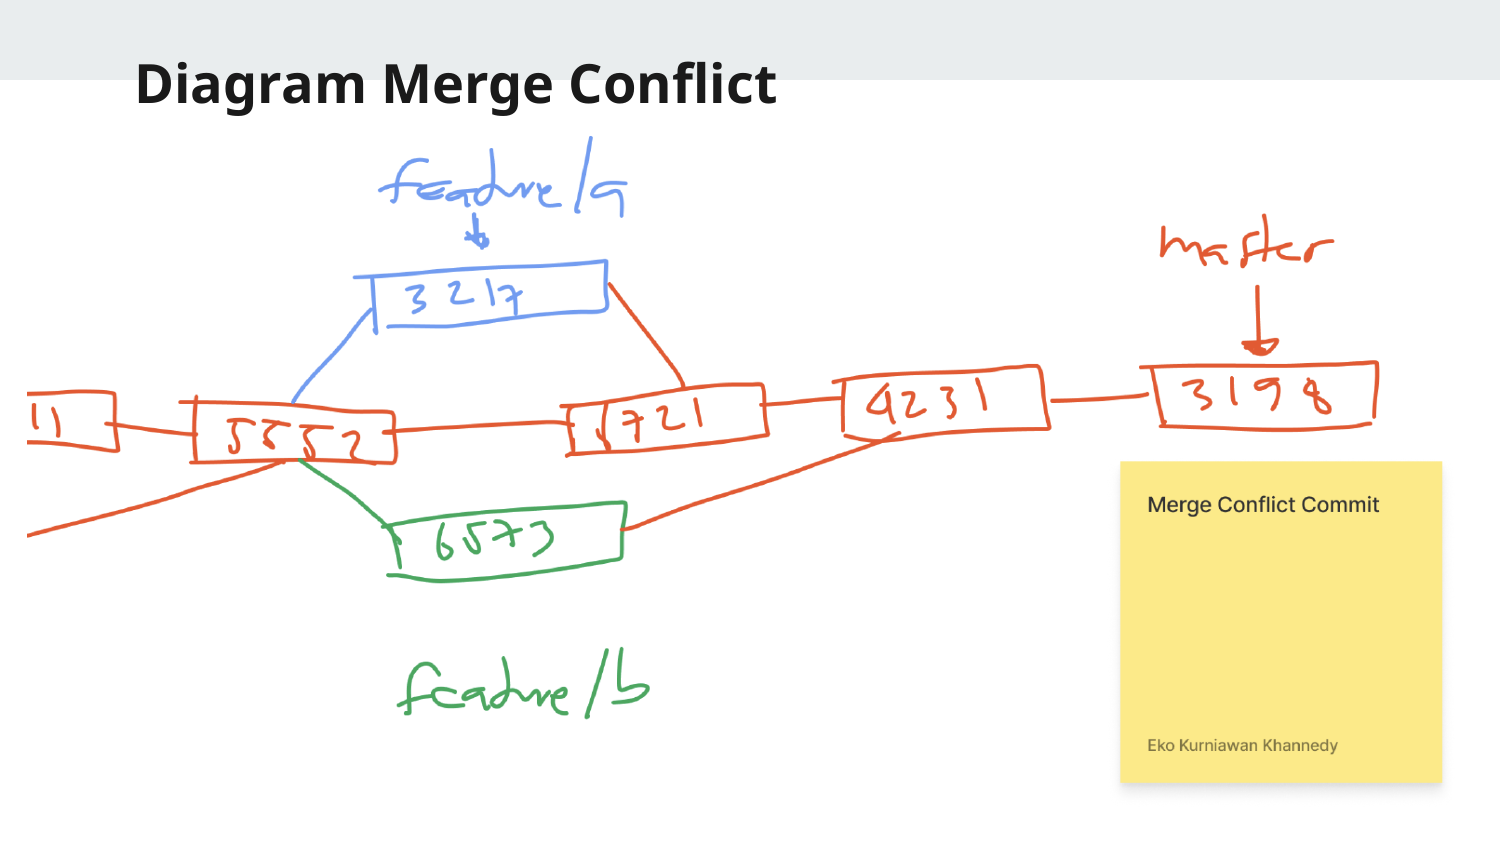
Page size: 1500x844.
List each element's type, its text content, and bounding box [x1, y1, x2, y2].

picture [27, 107, 1473, 819]
title Diagram Merge Conflict [119, 34, 1381, 106]
